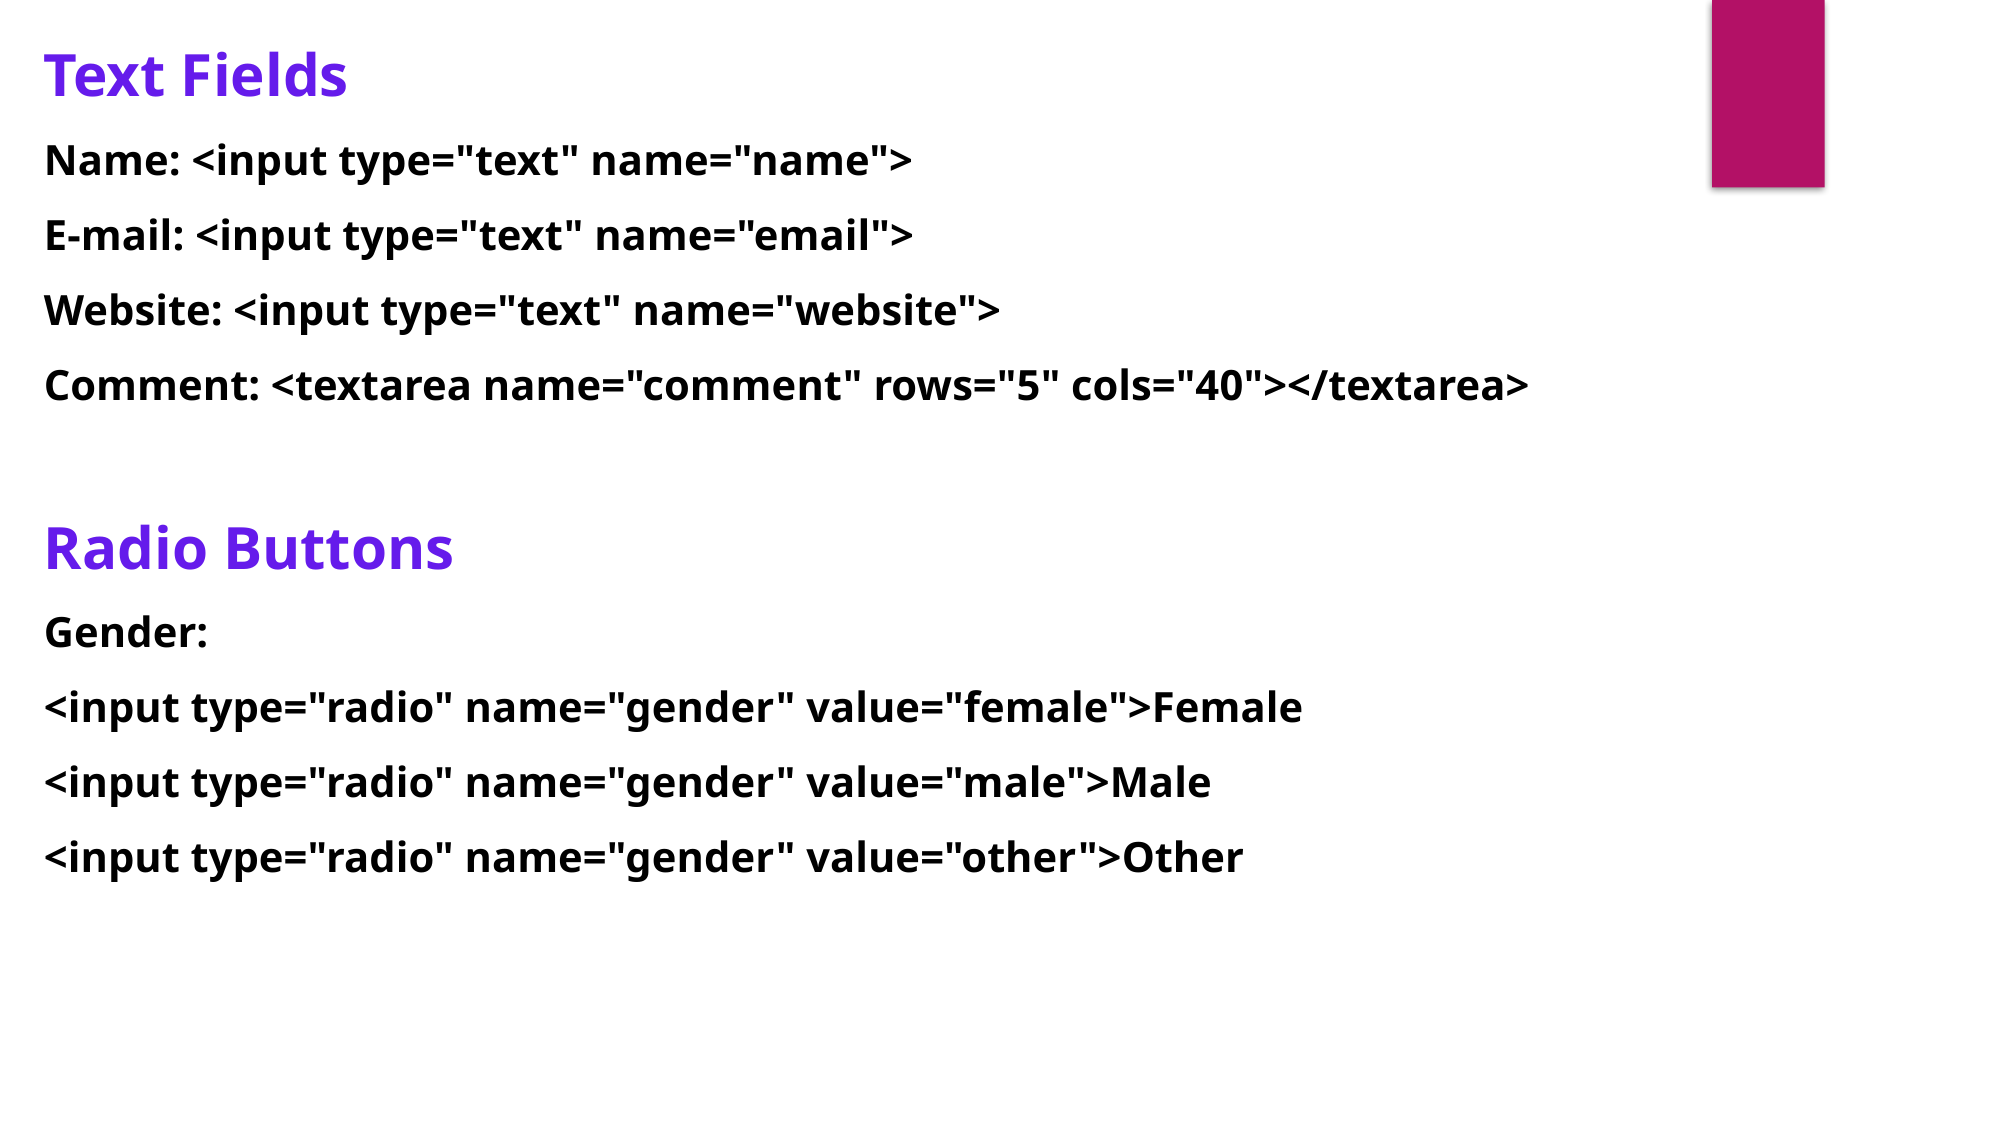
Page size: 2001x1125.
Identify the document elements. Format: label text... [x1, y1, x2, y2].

text_box Text Fields Name: <input type="text" name="name"> E-mail: <input type="text" name="email"> Website: <input type="text" name="website"> Comment: <textarea name="comment" rows="5" cols="40"></textarea> Radio Buttons Gender: <input type="radio" name="gender" value="female">Female <input type="radio" name="gender" value="male">Male <input type="radio" name="gender" value="other">Other [29, 31, 1700, 964]
